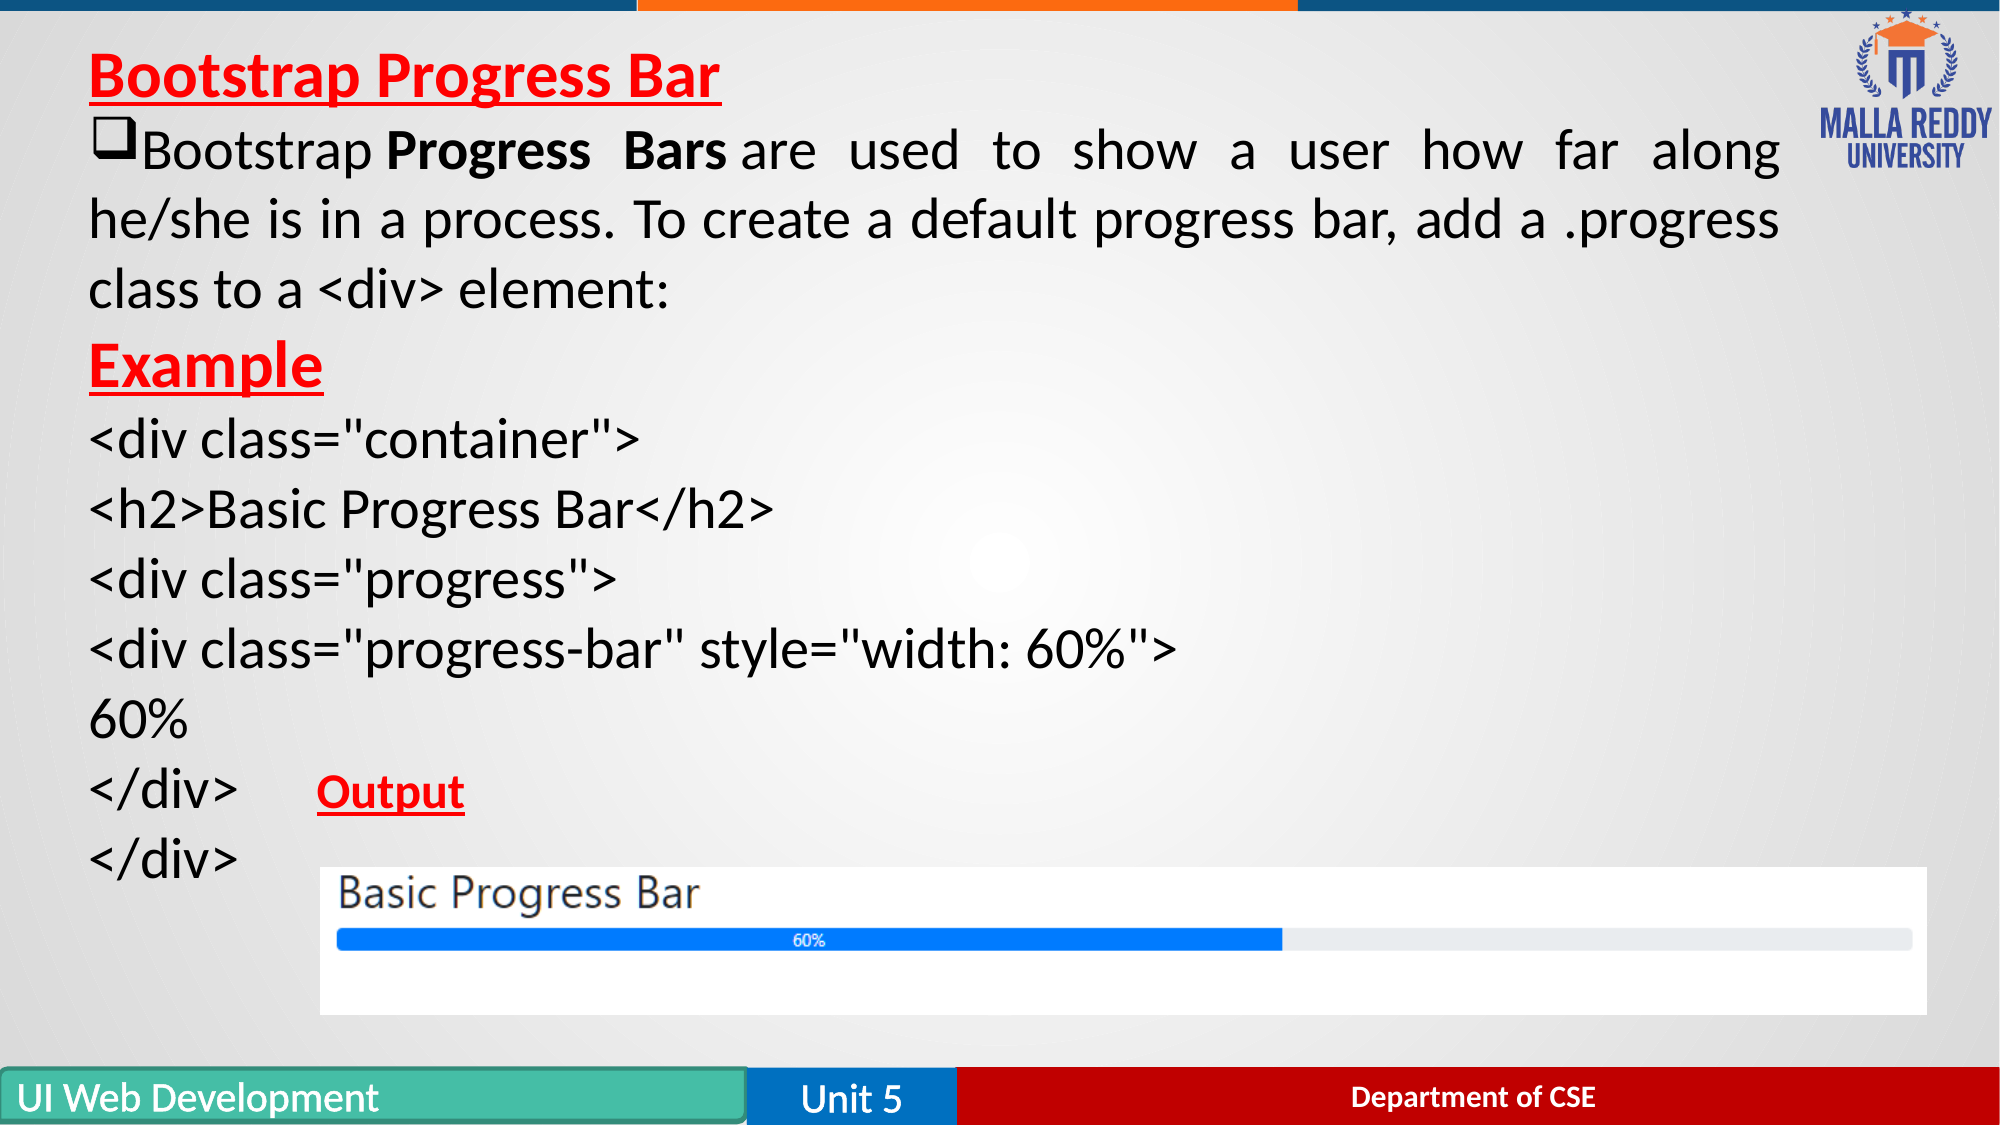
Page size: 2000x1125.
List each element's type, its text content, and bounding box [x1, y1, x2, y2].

picture [1821, 6, 1993, 168]
text_box Bootstrap Progress Bar Bootstrap Progress Bars are used to show a user how far along he/she is in a process. To create a default progress bar, add a .progress class to a <div> element: Example <div class="container"> <h2>Basic Progress Bar</h2> <div class="progress"> <div class="progress-bar" style="width: 60%"> 60% </div> Output </div> [73, 23, 1797, 898]
picture [319, 866, 1928, 1015]
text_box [0, 1066, 2000, 1125]
